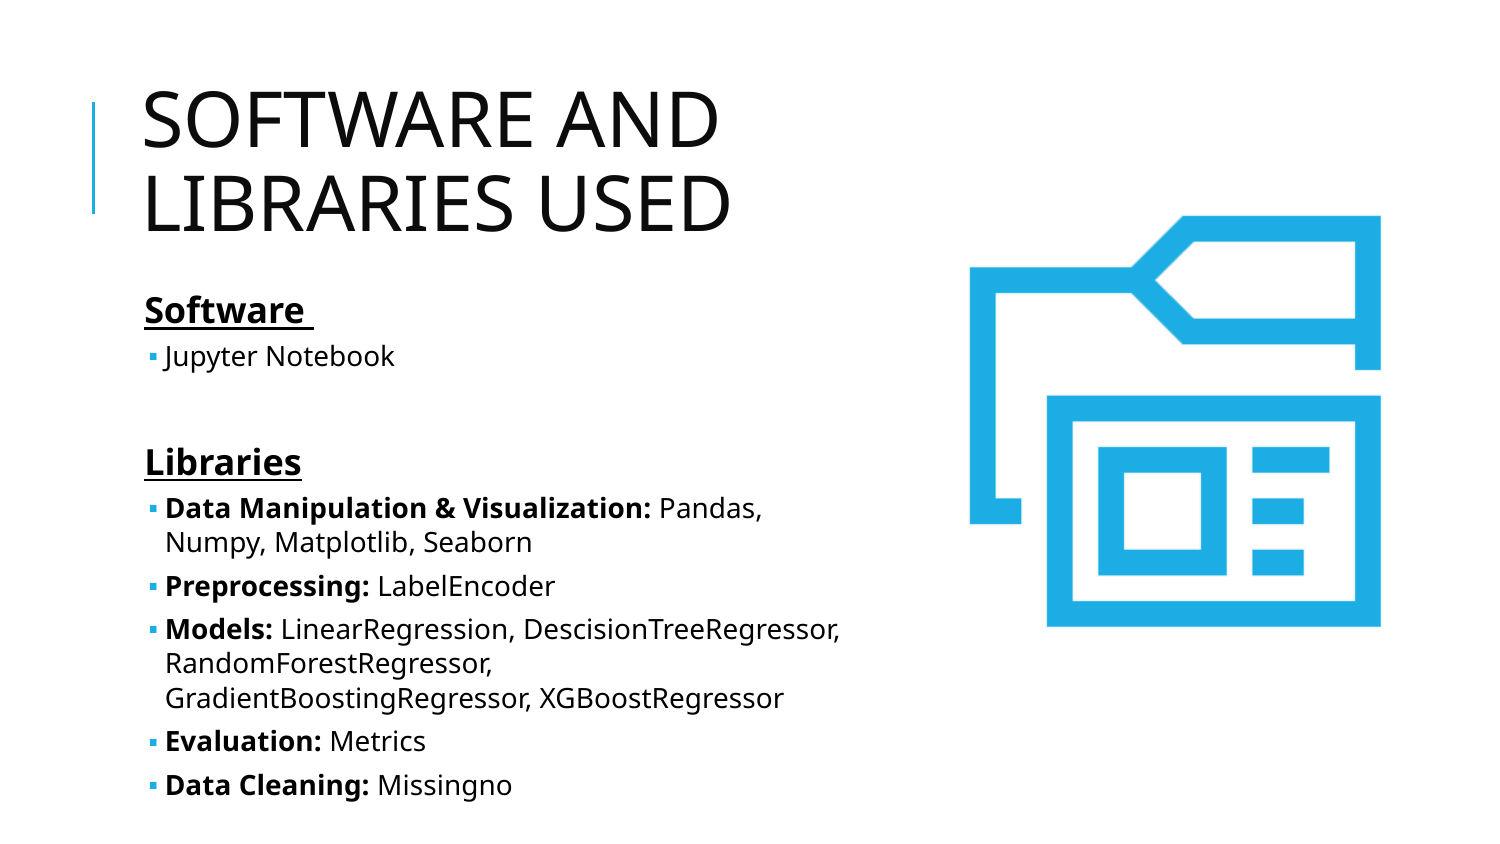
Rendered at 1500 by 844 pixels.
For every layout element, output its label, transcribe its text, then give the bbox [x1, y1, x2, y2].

picture [928, 175, 1422, 669]
title SOFTWARE AND LIBRARIES USED [126, 71, 940, 257]
list Software Jupyter Notebook Libraries Data Manipulation & Visualization: Pandas, Numpy, Matplotlib, Seaborn Preprocessing: LabelEncoder Models: LinearRegression, DescisionTreeRegressor, RandomForestRegressor, GradientBoostingRegressor, XGBoostRegressor Evaluation: Metrics Data Cleaning: Missingno [126, 281, 853, 820]
